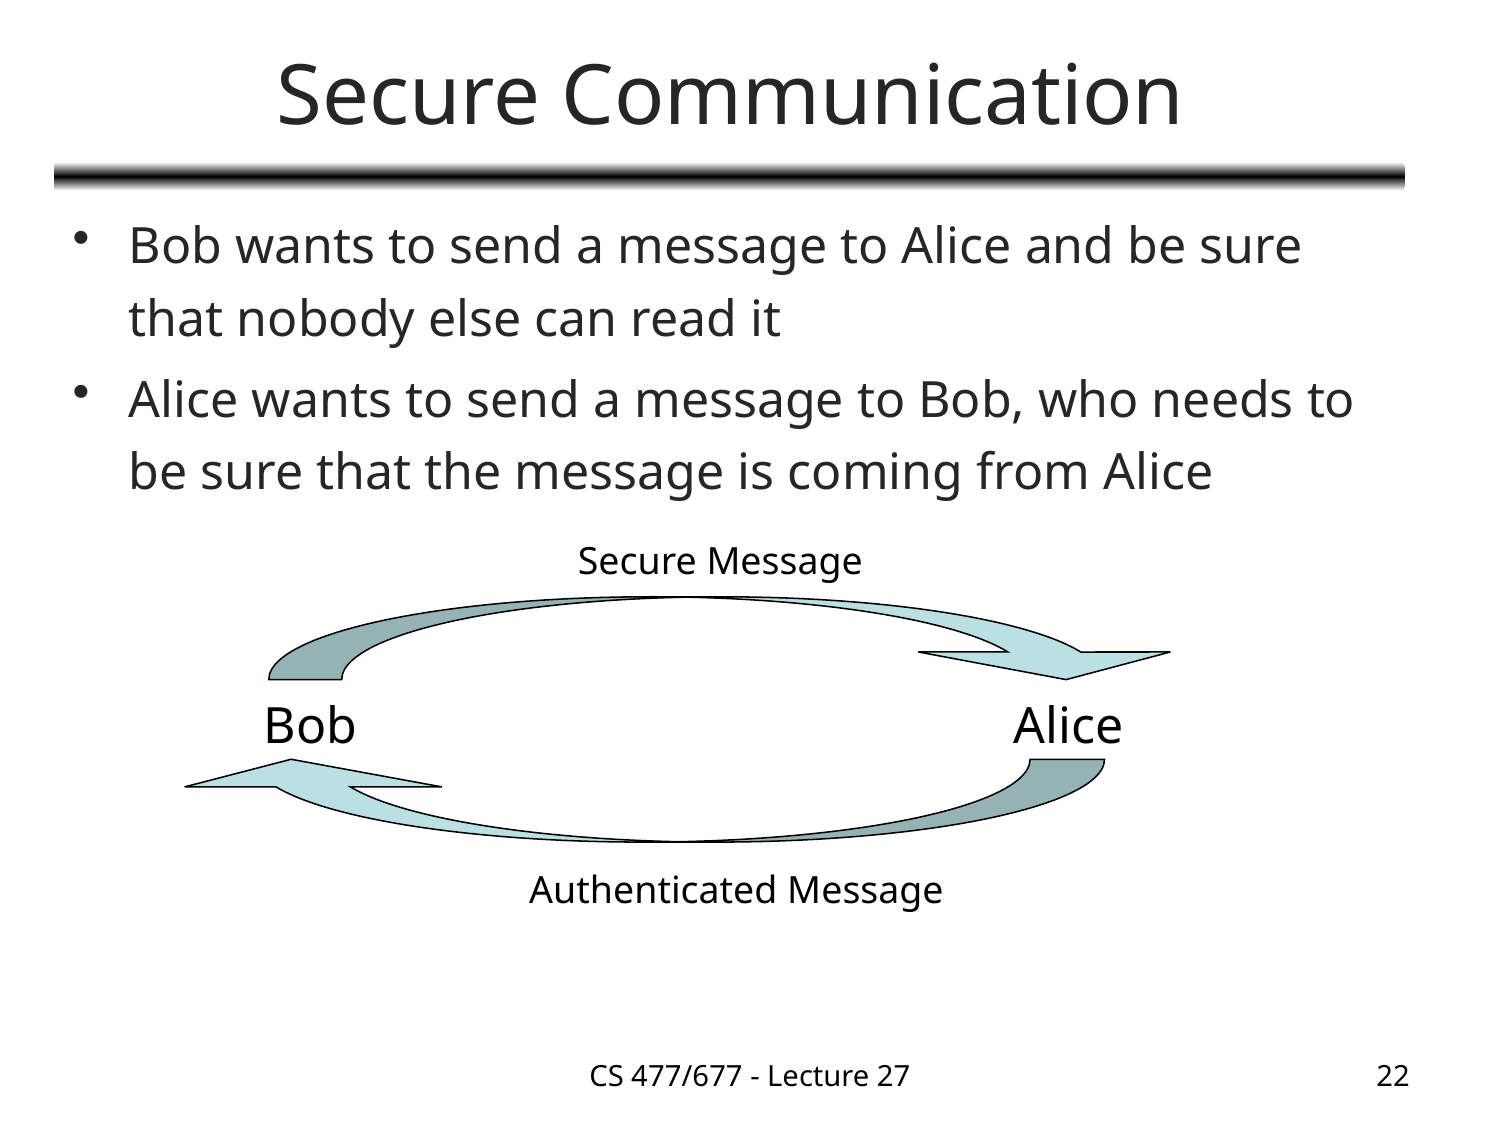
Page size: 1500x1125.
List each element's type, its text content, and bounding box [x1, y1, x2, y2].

slide_number 22 [1074, 1049, 1426, 1103]
title Secure Communication [55, 16, 1407, 166]
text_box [268, 529, 1193, 680]
text_box Bob [249, 686, 373, 757]
footer CS 477/677 - Lecture 27 [512, 1049, 988, 1103]
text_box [162, 759, 1105, 920]
list Bob wants to send a message to Alice and be sure that nobody else can read it Alice wants to send a message to Bob, who needs to be sure that the message is coming from Alice [57, 194, 1408, 547]
text_box Alice [999, 689, 1140, 761]
